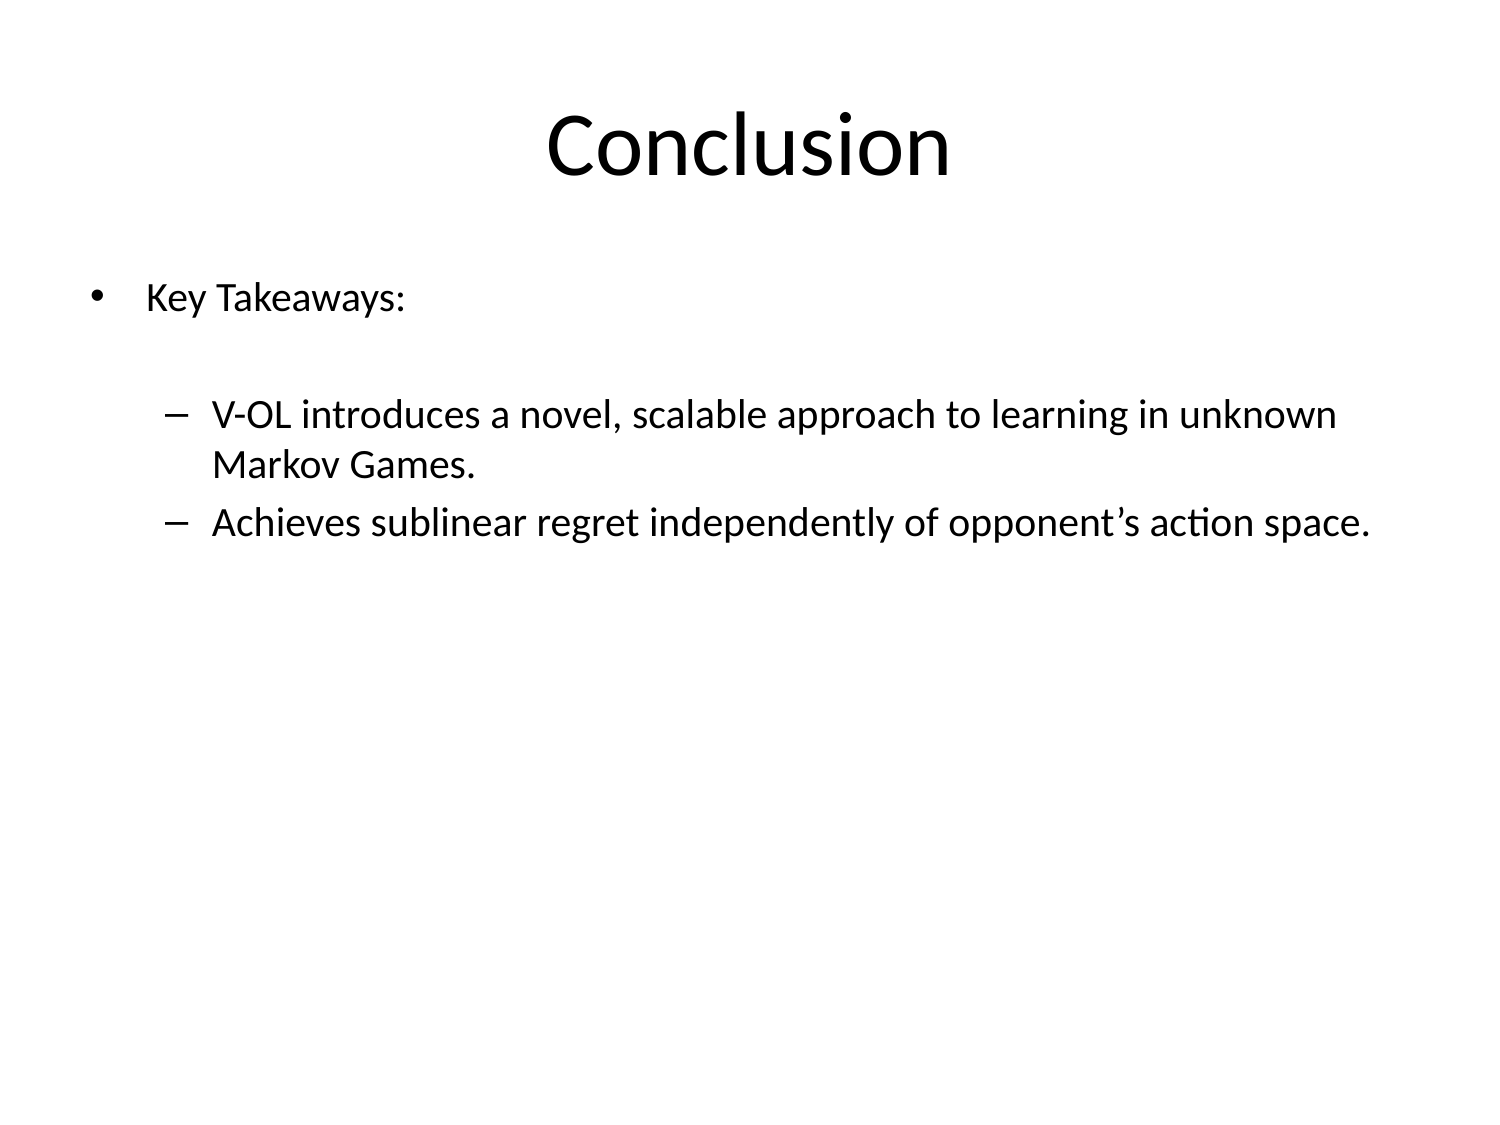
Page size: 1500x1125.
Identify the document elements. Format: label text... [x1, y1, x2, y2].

list Key Takeaways: V-OL introduces a novel, scalable approach to learning in unknown Markov Games. Achieves sublinear regret independently of opponent’s action space. [75, 262, 1425, 1005]
title Conclusion [75, 45, 1425, 233]
